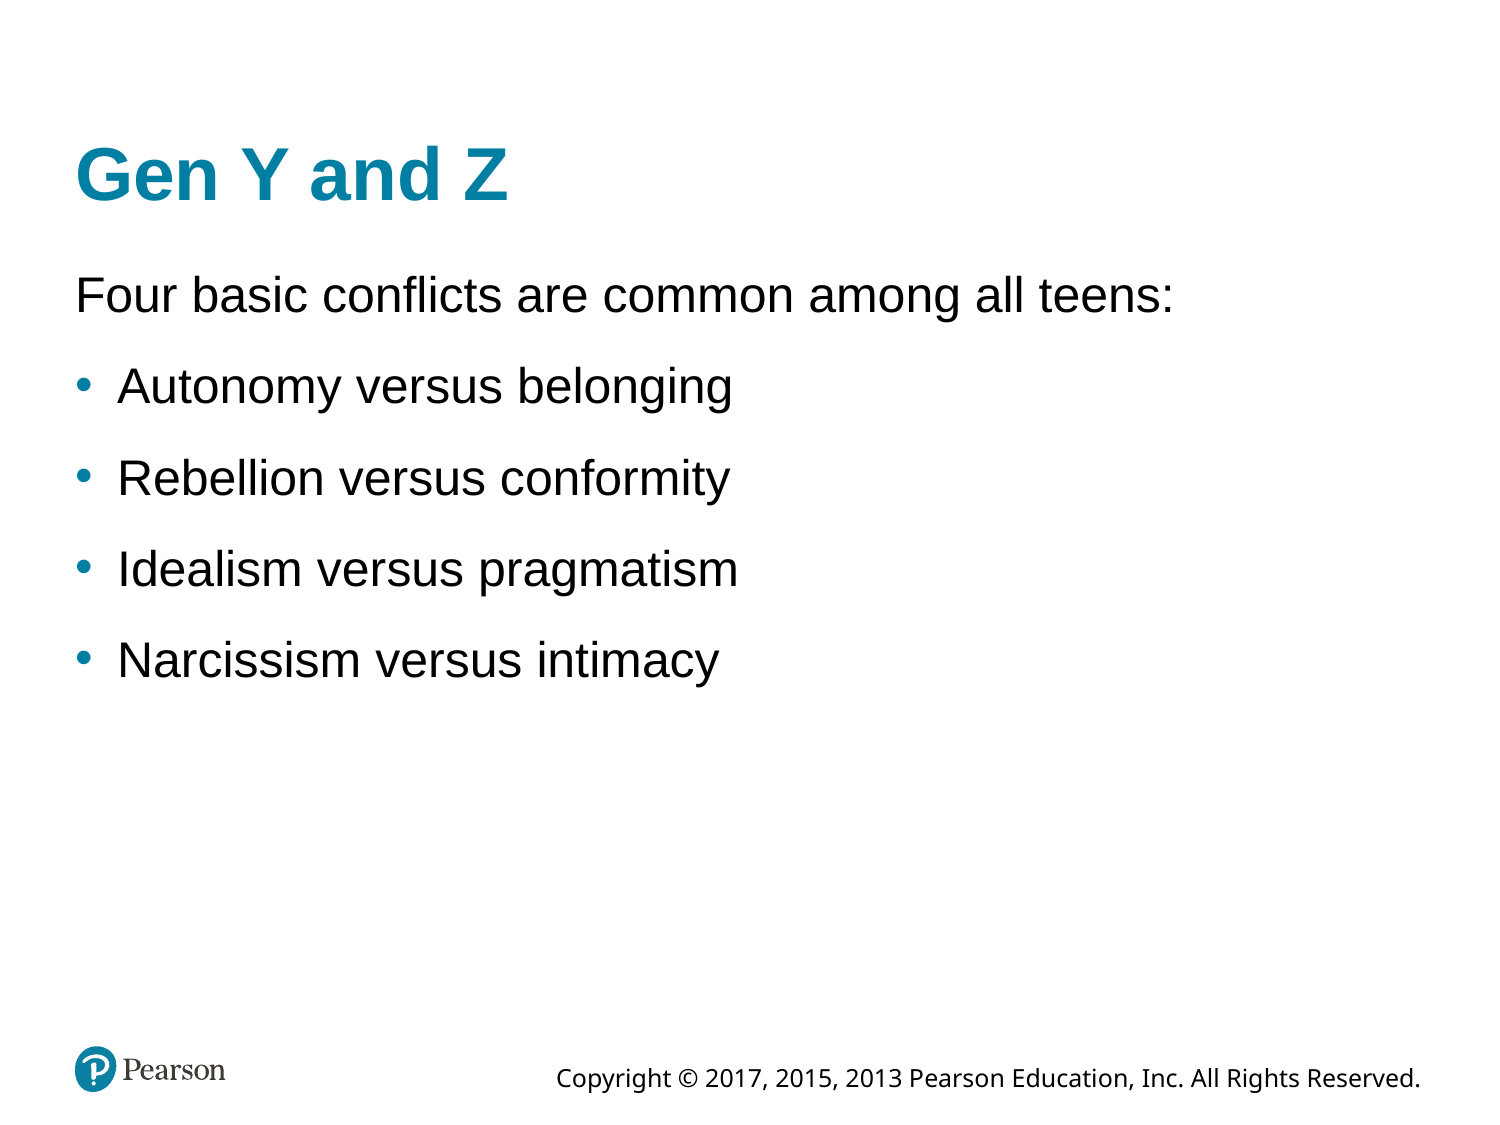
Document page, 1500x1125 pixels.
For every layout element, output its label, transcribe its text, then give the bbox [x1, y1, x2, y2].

list Four basic conflicts are common among all teens: Autonomy versus belonging Rebellion versus conformity Idealism versus pragmatism Narcissism versus intimacy [75, 262, 1425, 1005]
title Gen Y and Z [75, 35, 1425, 216]
